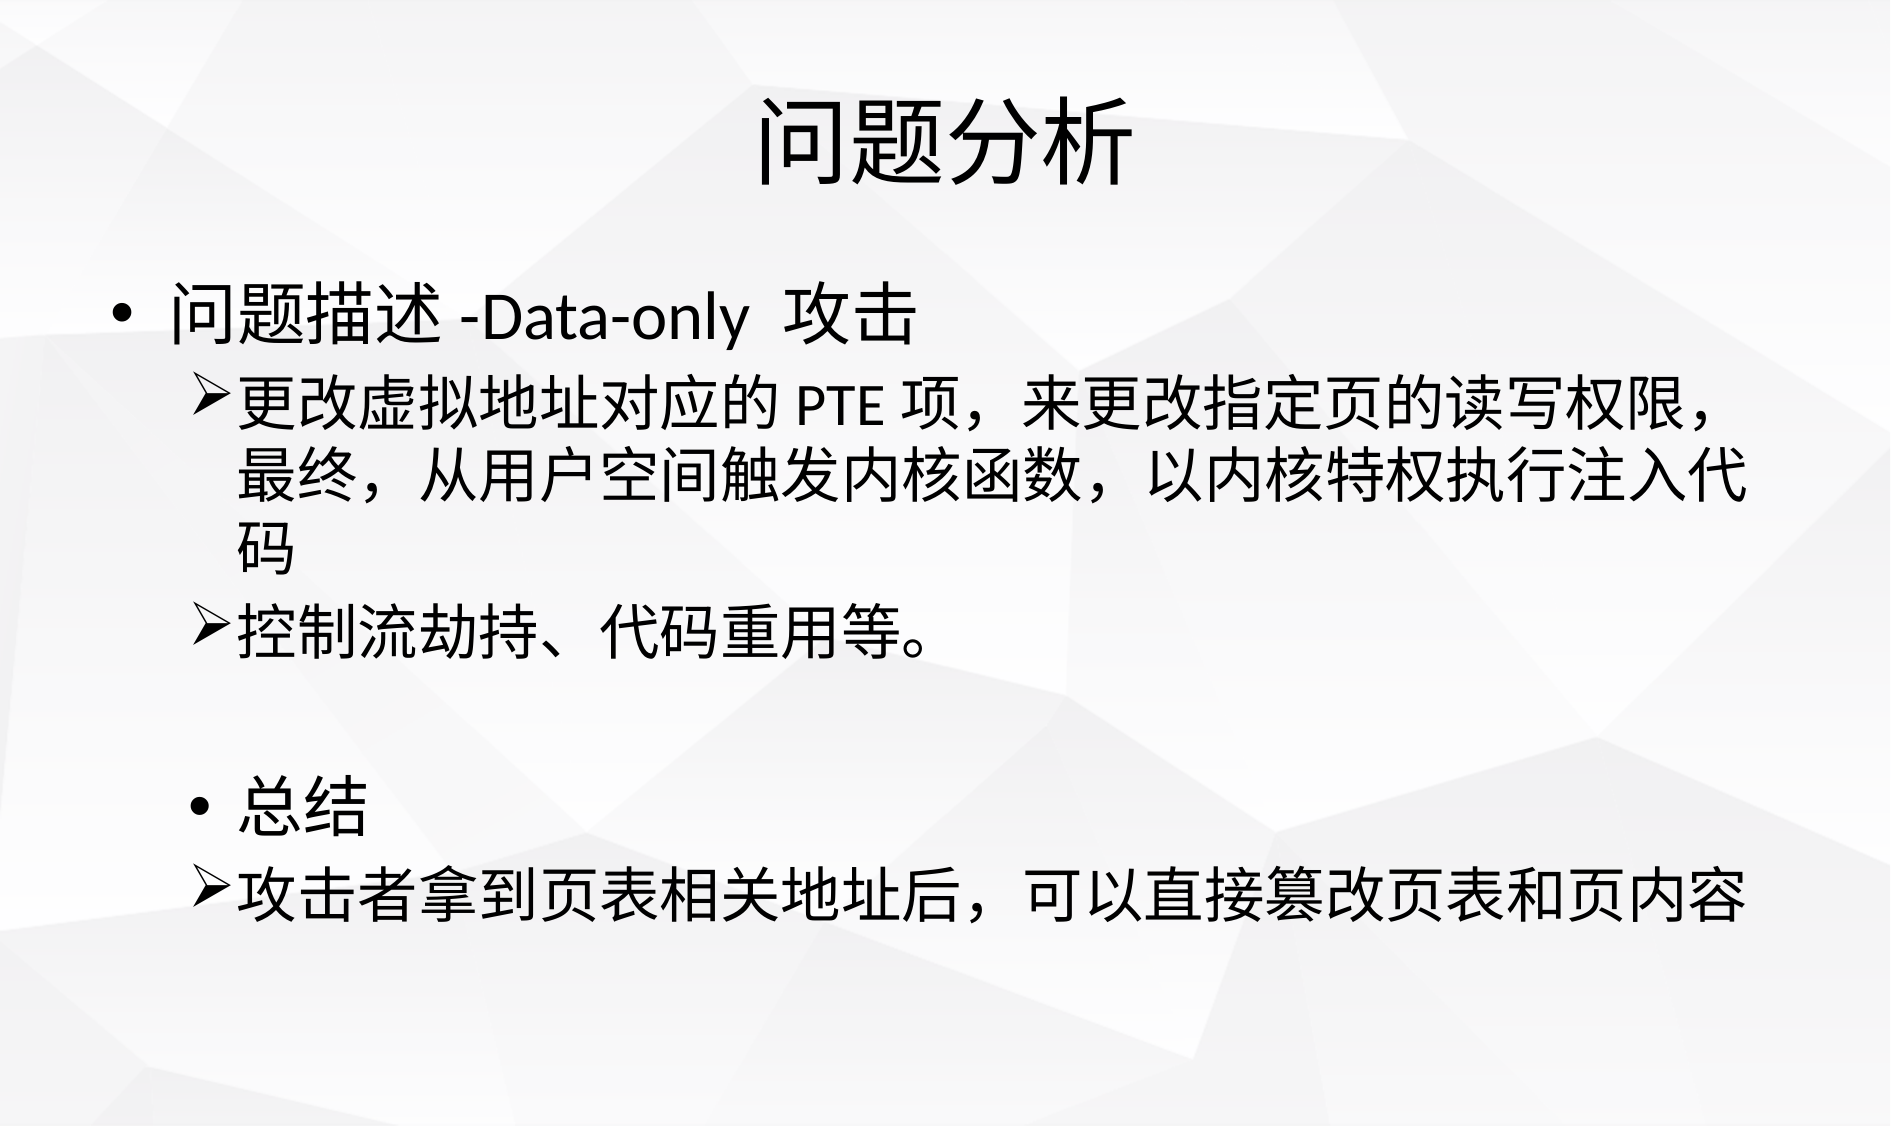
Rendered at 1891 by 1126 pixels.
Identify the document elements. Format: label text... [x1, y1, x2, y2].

picture [0, 0, 1891, 1126]
list 问题描述-Data-only 攻击 更改虚拟地址对应的PTE项，来更改指定页的读写权限，最终，从用户空间触发内核函数，以内核特权执行注入代码 控制流劫持、代码重用等。 总结 攻击者拿到页表相关地址后，可以直接篡改页表和页内容 [94, 262, 1796, 1006]
title 问题分析 [94, 45, 1796, 233]
